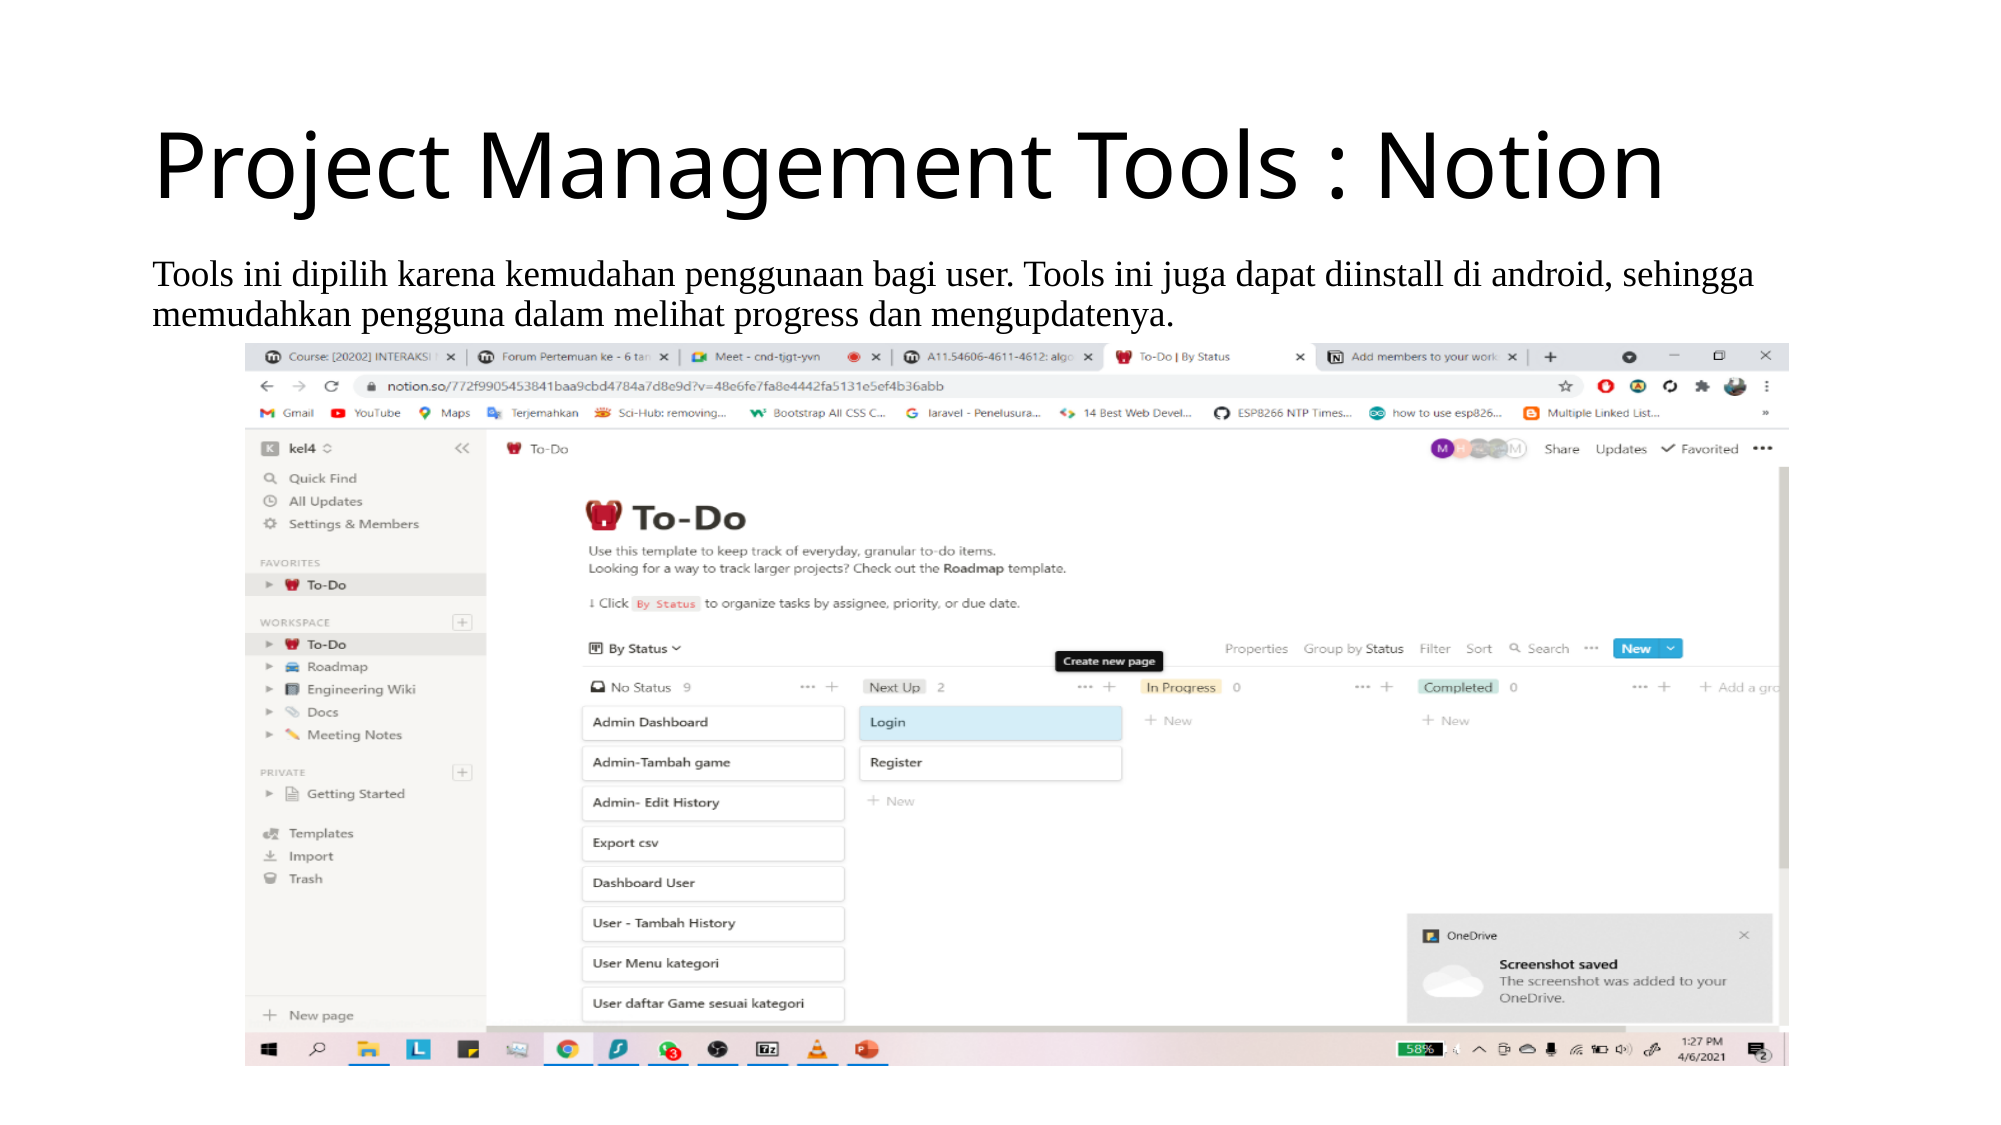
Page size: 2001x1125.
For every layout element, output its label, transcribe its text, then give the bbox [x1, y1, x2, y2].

title Project Management Tools : Notion [137, 59, 1863, 247]
picture [245, 343, 1789, 1066]
list Tools ini dipilih karena kemudahan penggunaan bagi user. Tools ini juga dapat diinstall di android, sehingga memudahkan pengguna dalam melihat progress dan mengupdatenya. [137, 247, 1863, 344]
